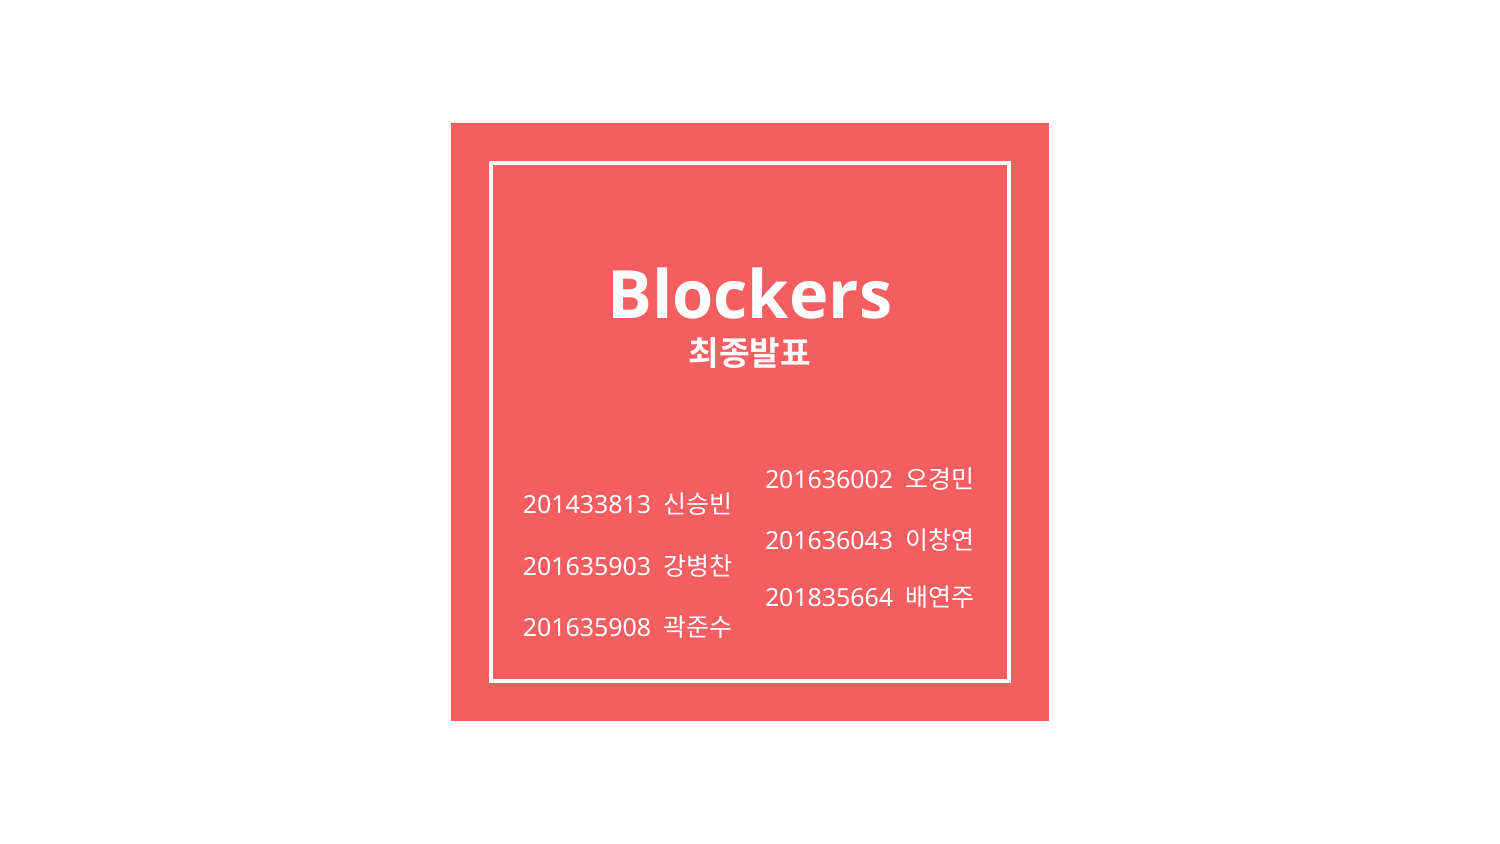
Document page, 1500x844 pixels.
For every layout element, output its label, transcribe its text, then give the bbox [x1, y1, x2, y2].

subtitle 201433813 신승빈 201635903 강병찬 201635908 곽준수 [507, 387, 750, 657]
title Blockers 최종발표 [507, 195, 993, 387]
subtitle 201636002 오경민 201636043 이창연 201835664 배연주 [750, 387, 1034, 657]
